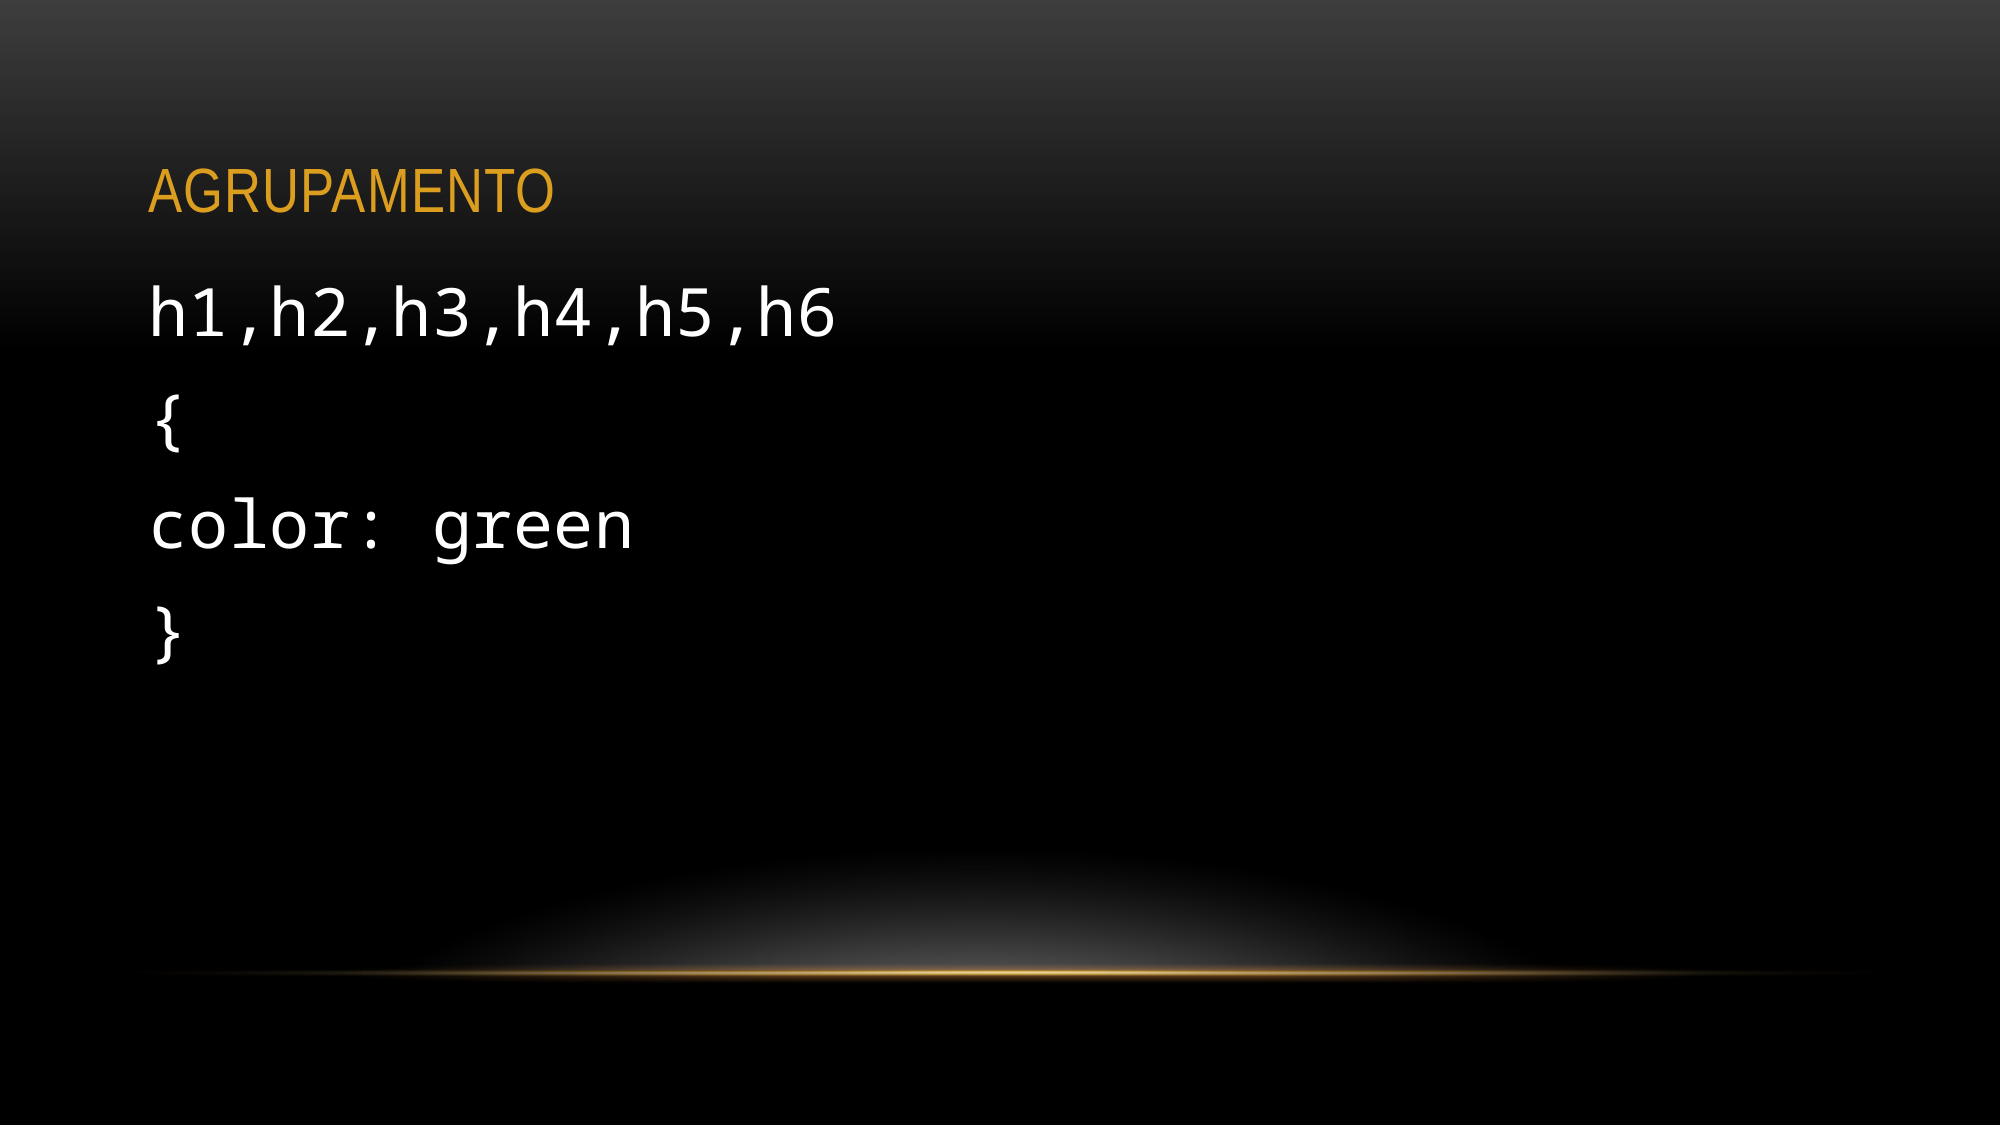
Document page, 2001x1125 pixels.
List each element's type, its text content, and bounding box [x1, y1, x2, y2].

list h1,h2,h3,h4,h5,h6 { color: green } [133, 262, 1867, 938]
title Agrupamento [133, 45, 1867, 233]
picture [0, 0, 2000, 1125]
